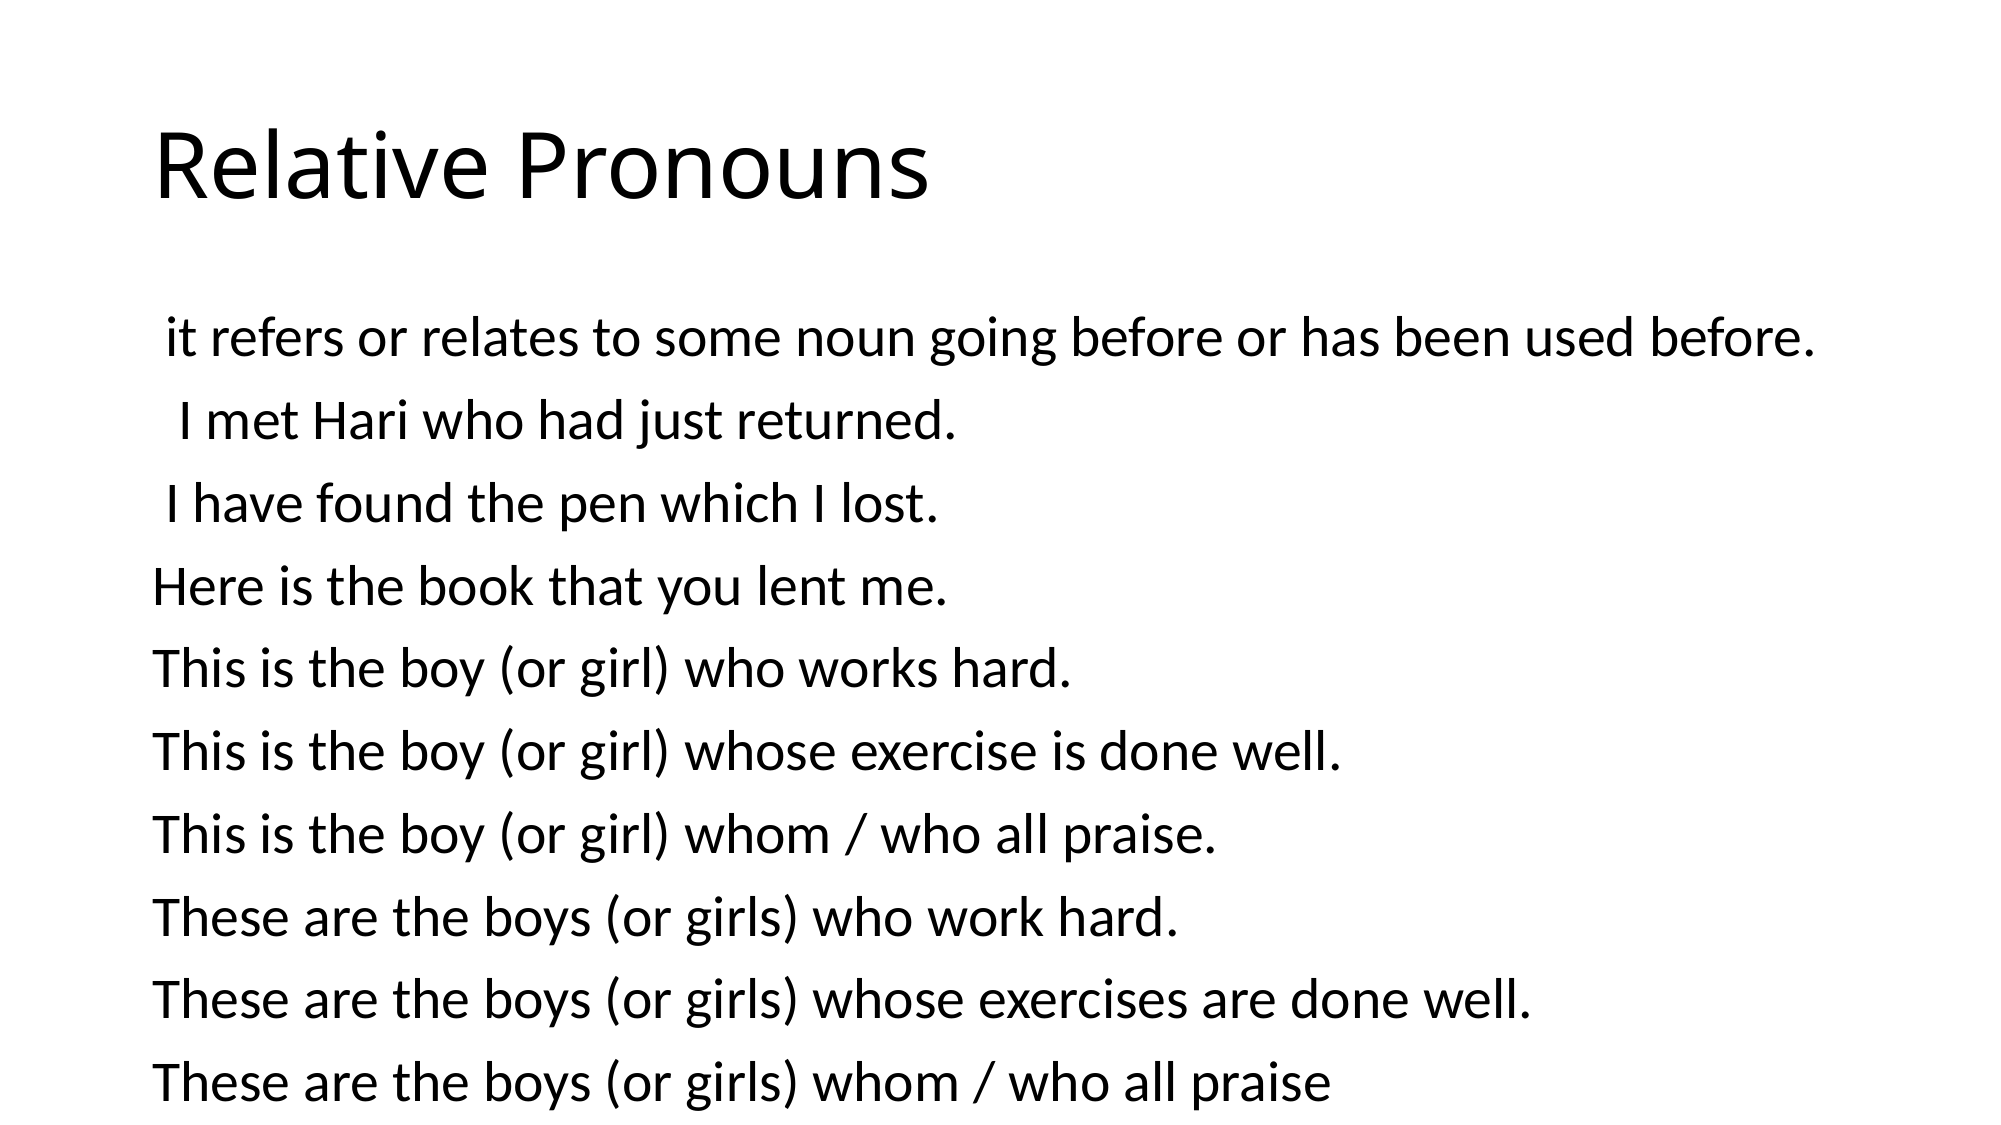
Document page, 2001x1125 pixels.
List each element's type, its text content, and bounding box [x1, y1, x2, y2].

list it refers or relates to some noun going before or has been used before. I met Hari who had just returned. I have found the pen which I lost. Here is the book that you lent me. This is the boy (or girl) who works hard. This is the boy (or girl) whose exercise is done well. This is the boy (or girl) whom / who all praise. These are the boys (or girls) who work hard. These are the boys (or girls) whose exercises are done well. These are the boys (or girls) whom / who all praise [137, 299, 1863, 1125]
title Relative Pronouns [137, 59, 1863, 278]
